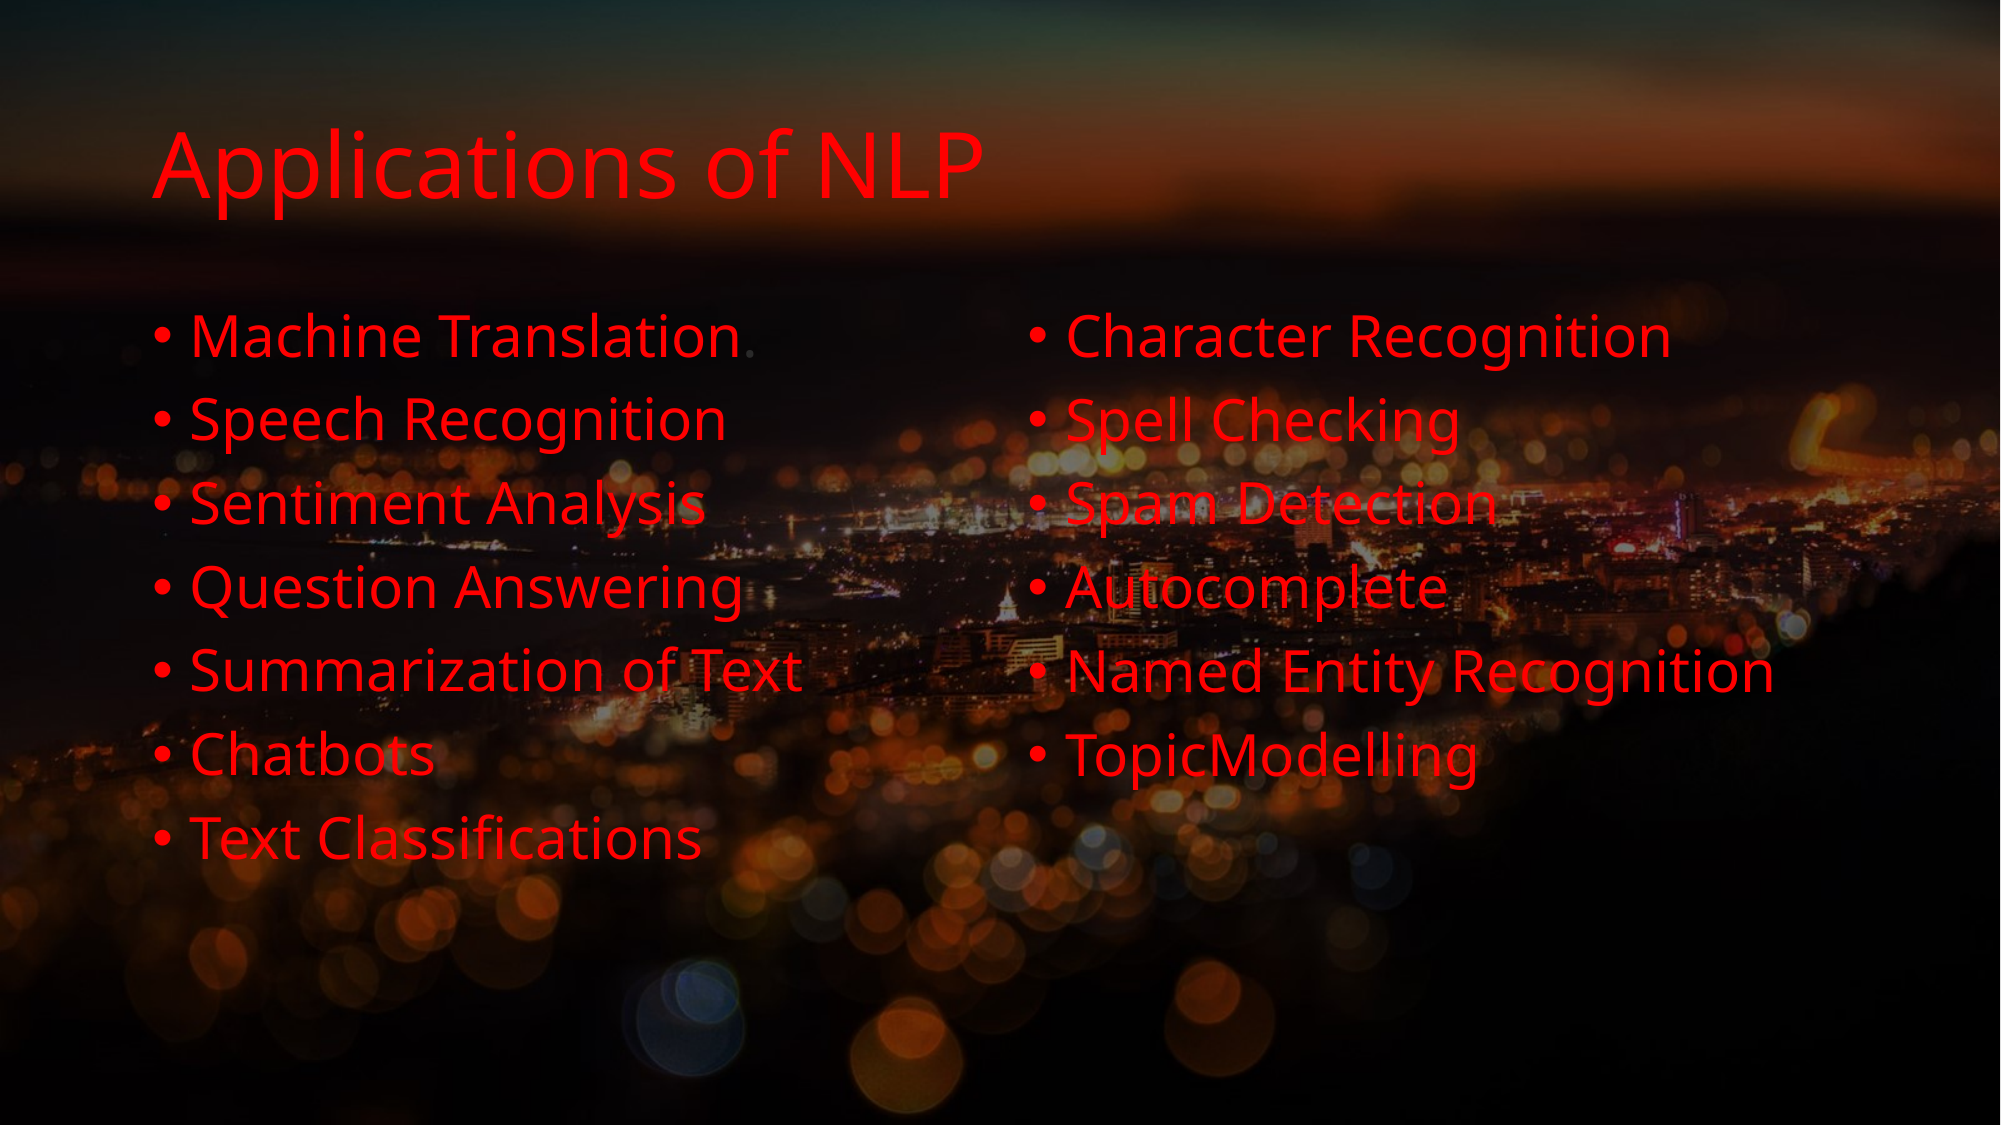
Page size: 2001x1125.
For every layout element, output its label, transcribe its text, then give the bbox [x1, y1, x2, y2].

title Applications of NLP [137, 59, 1863, 278]
list Character Recognition Spell Checking Spam Detection Autocomplete Named Entity Recognition TopicModelling [1012, 299, 1863, 1014]
picture [0, 0, 2001, 1125]
list Machine Translation. Speech Recognition Sentiment Analysis Question Answering Summarization of Text Chatbots Text Classifications [137, 299, 988, 1014]
